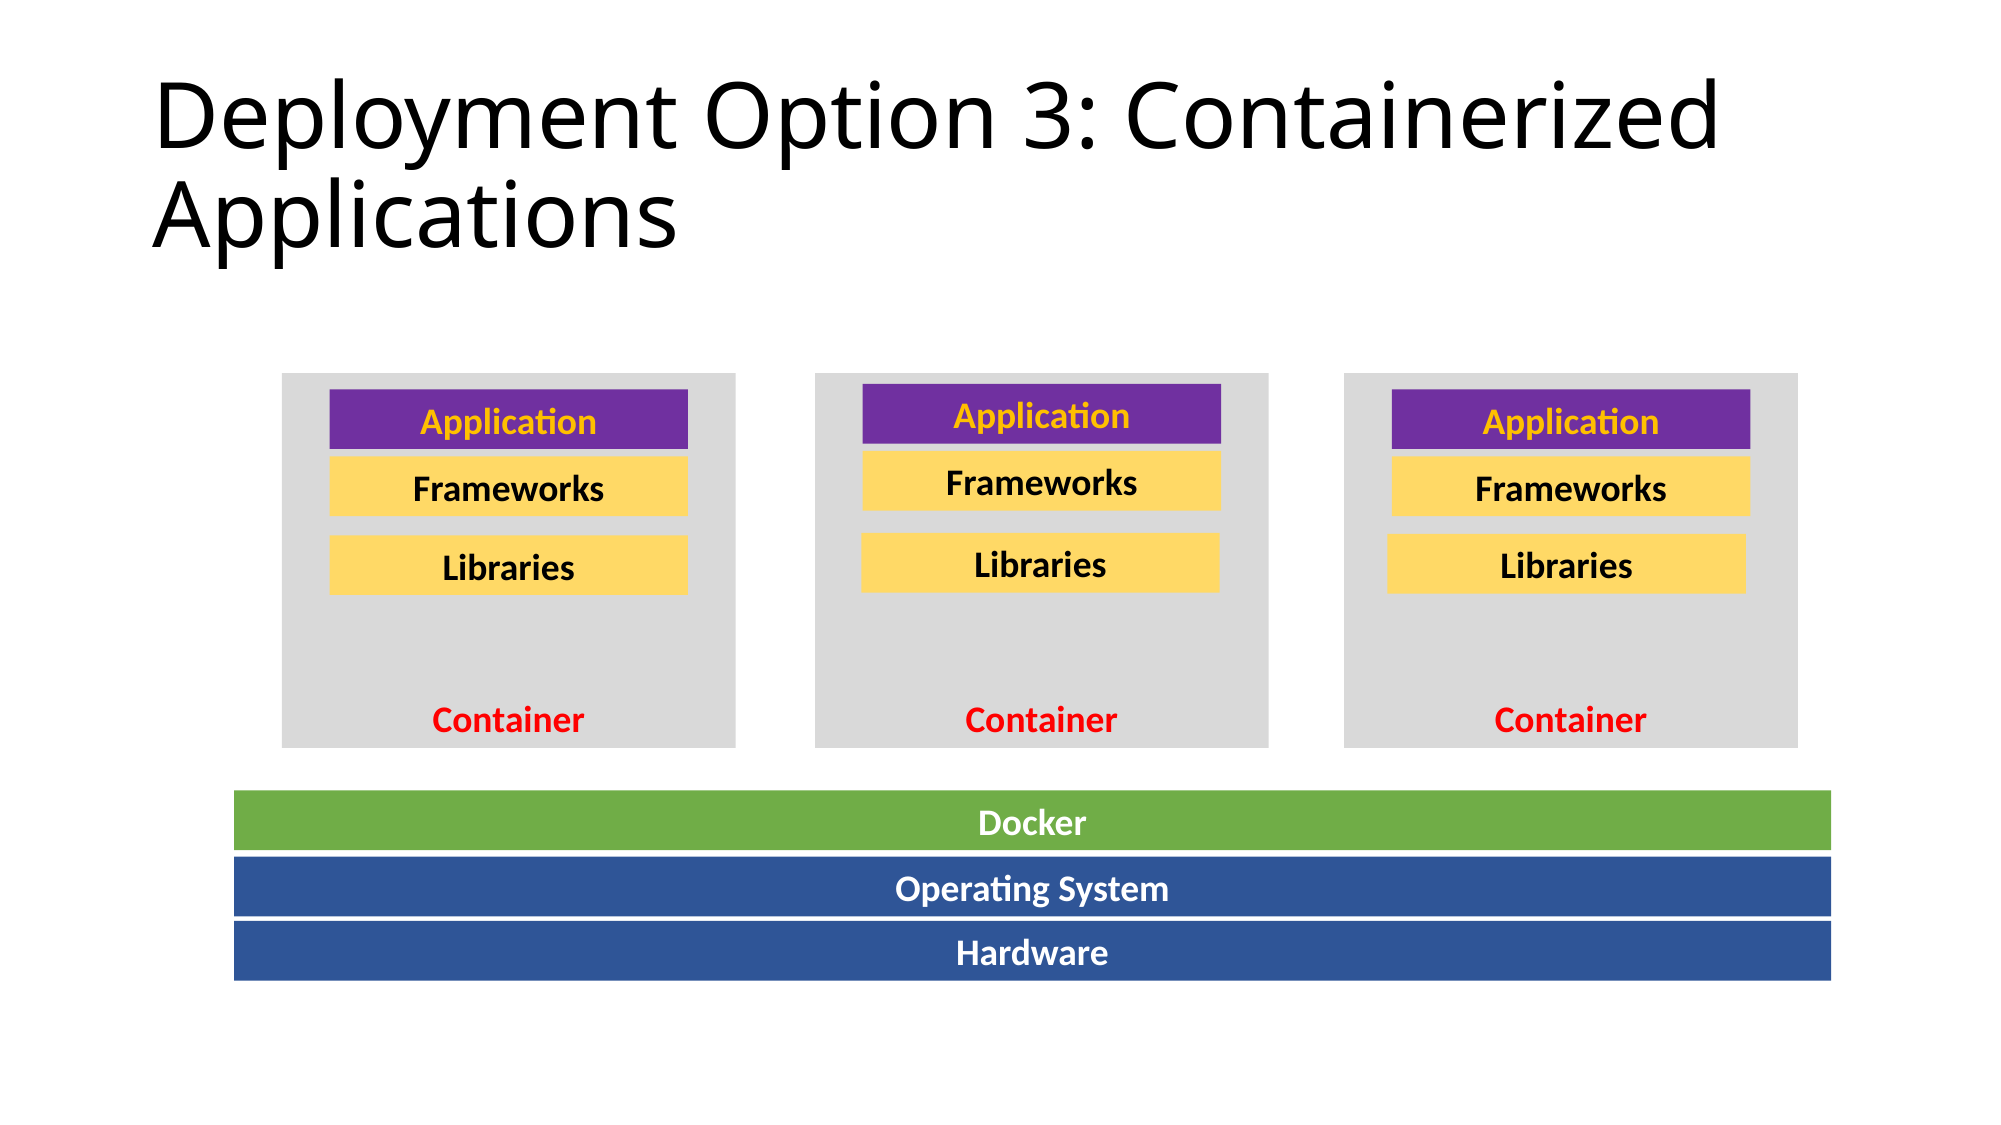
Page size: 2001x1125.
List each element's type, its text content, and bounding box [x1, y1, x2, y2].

text_box Operating System [234, 856, 1832, 917]
text_box Docker [234, 790, 1832, 851]
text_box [1344, 373, 1798, 752]
title Deployment Option 3: Containerized Applications [137, 59, 1863, 278]
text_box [814, 373, 1269, 752]
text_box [281, 373, 736, 752]
text_box Hardware [234, 920, 1832, 981]
